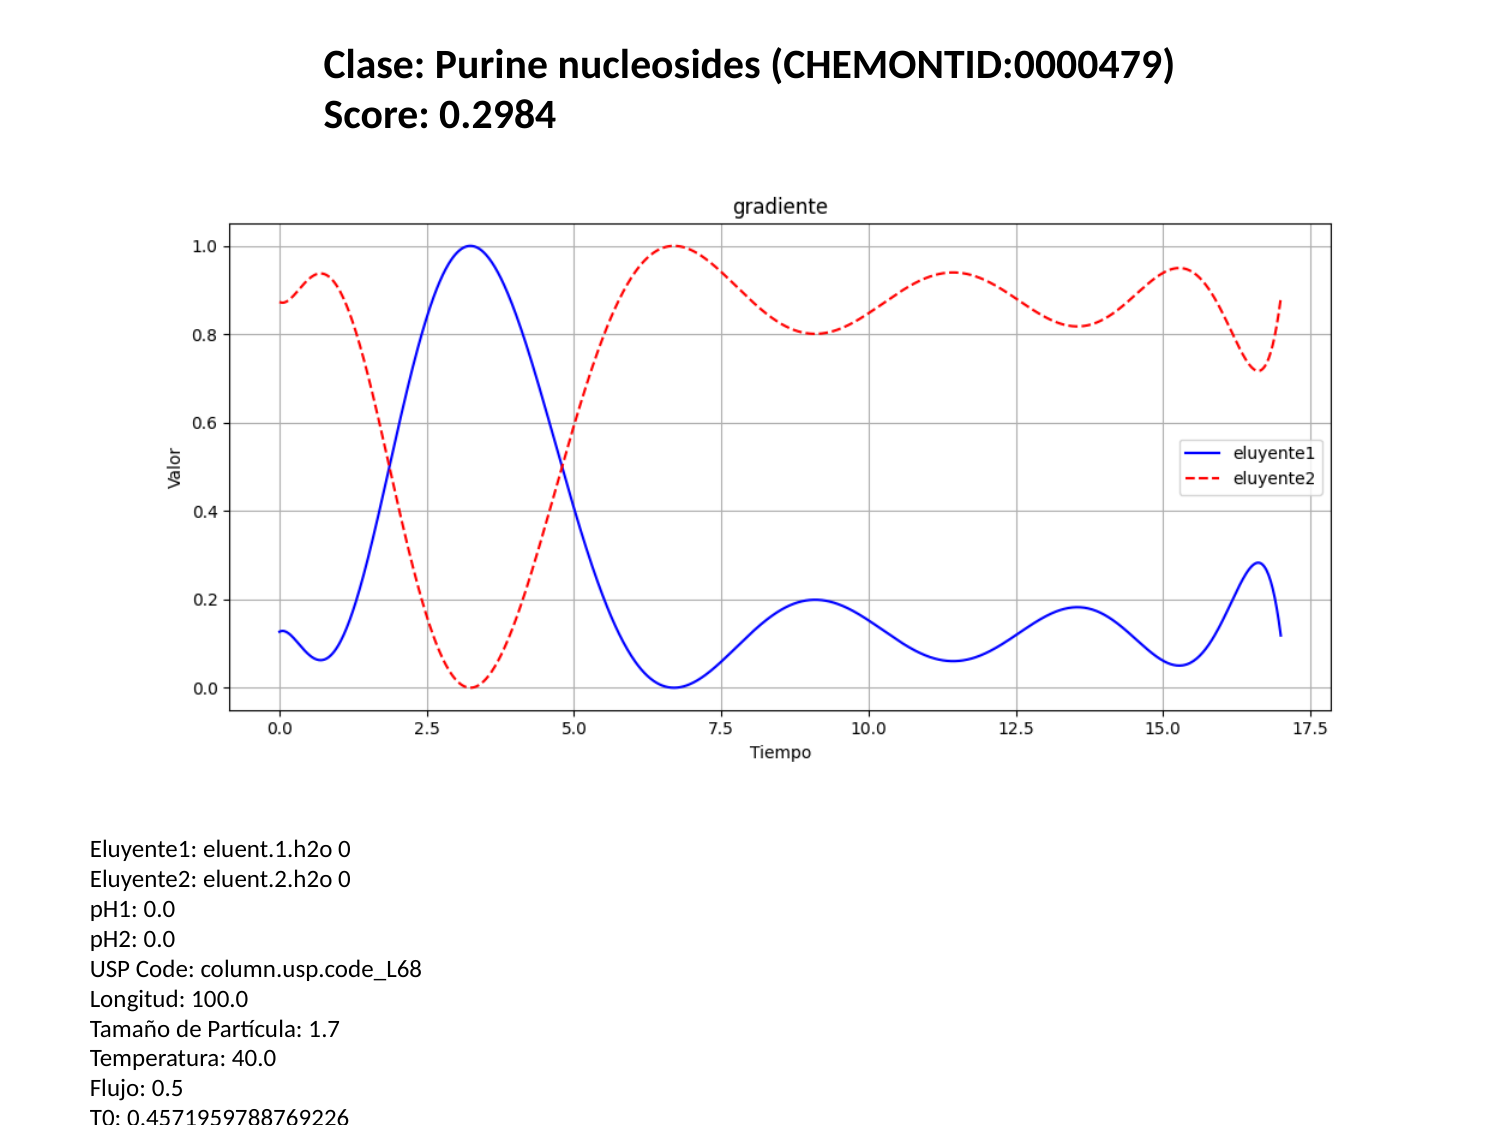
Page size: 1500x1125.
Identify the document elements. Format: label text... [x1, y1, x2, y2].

text_box Eluyente1: eluent.1.h2o 0 Eluyente2: eluent.2.h2o 0 pH1: 0.0 pH2: 0.0 USP Code: column.usp.code_L68 Longitud: 100.0 Tamaño de Partícula: 1.7 Temperatura: 40.0 Flujo: 0.5 T0: 0.4571959788769226 [74, 825, 1425, 1125]
text_box Clase: Purine nucleosides (CHEMONTID:0000479) Score: 0.2984 [308, 29, 1192, 145]
picture [149, 179, 1351, 781]
